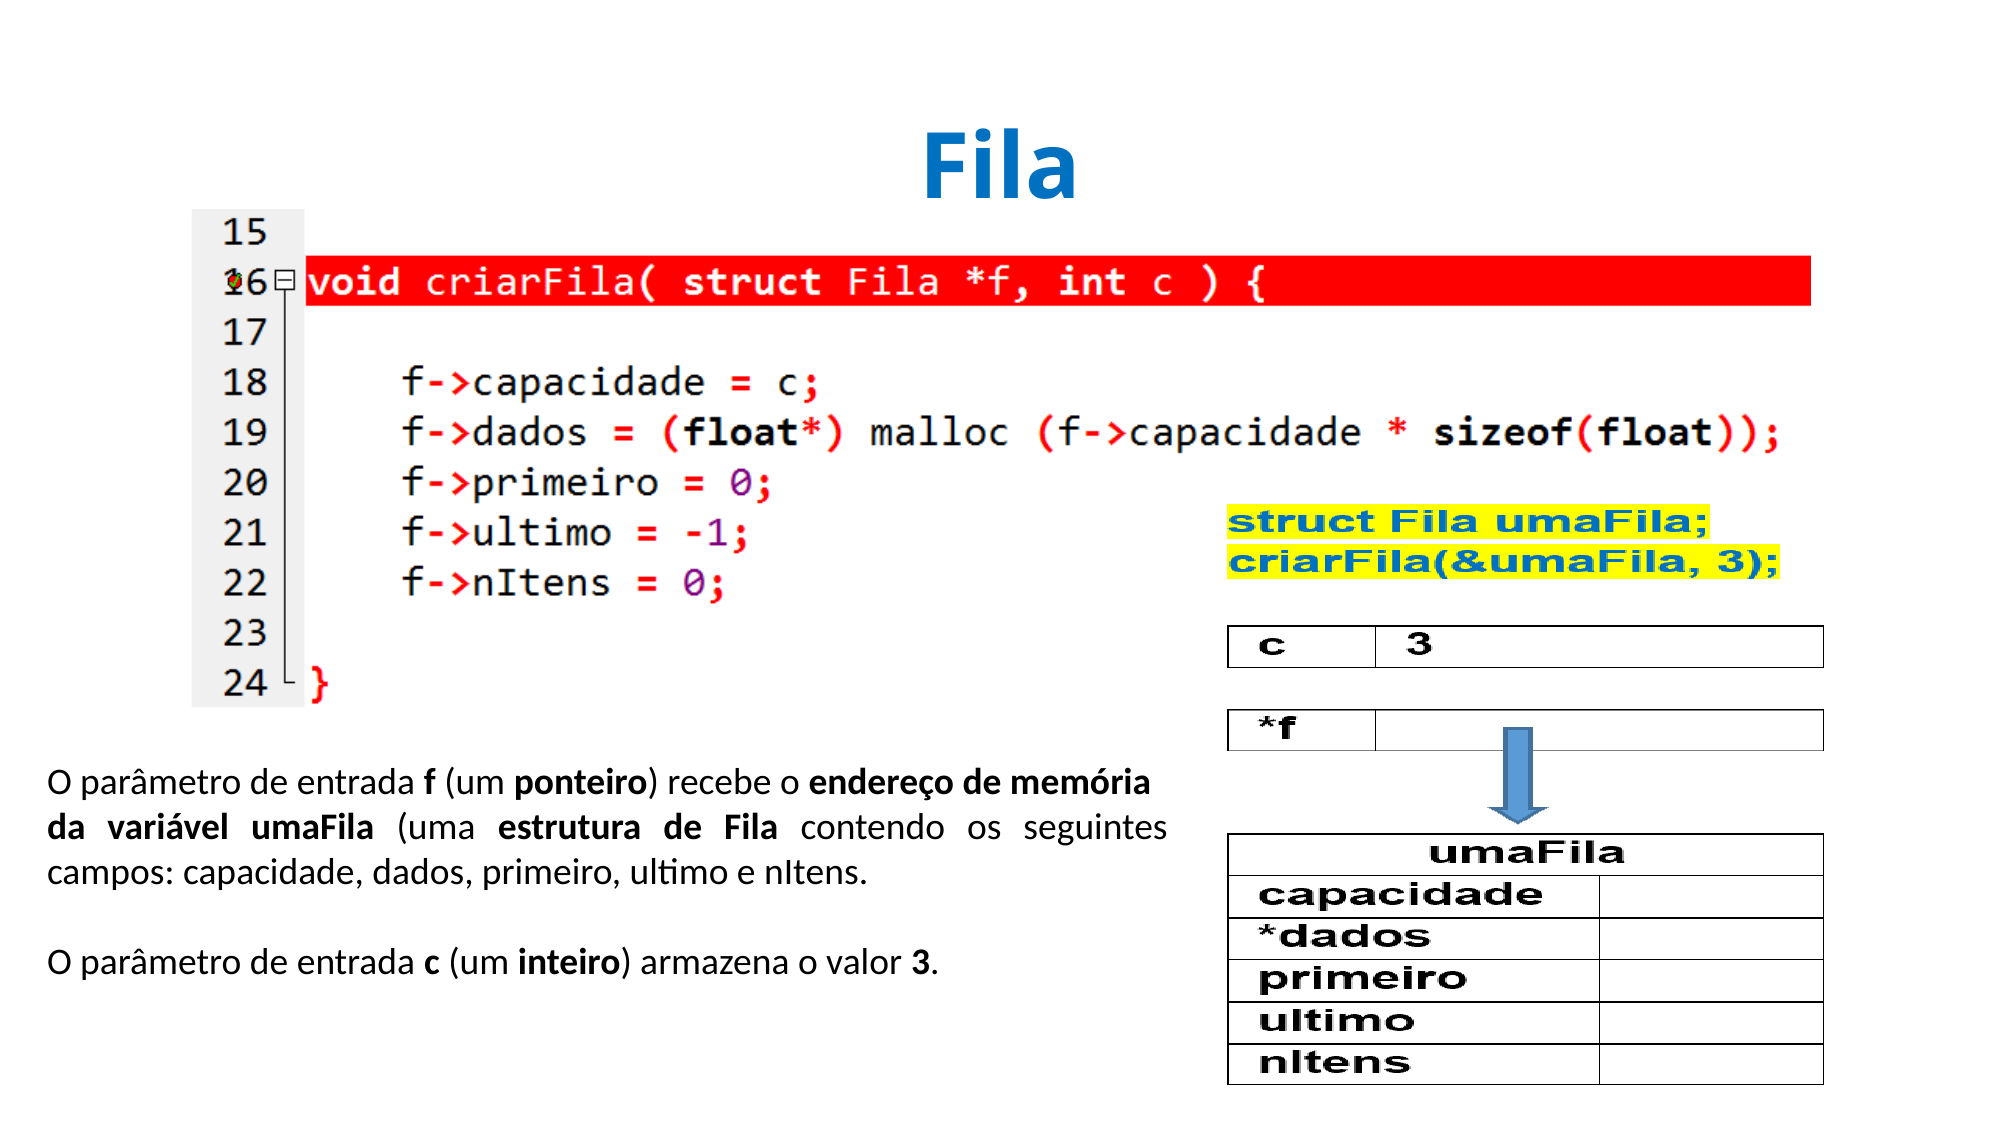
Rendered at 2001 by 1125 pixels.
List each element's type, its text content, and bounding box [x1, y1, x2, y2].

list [188, 209, 1811, 707]
picture [1195, 492, 1903, 1099]
title Fila [137, 59, 1863, 278]
text_box O parâmetro de entrada f (um ponteiro) recebe o endereço de memória da variável umaFila (uma estrutura de Fila contendo os seguintes campos: capacidade, dados, primeiro, ultimo e nItens. O parâmetro de entrada c (um inteiro) armazena o valor 3. [32, 749, 1183, 1035]
